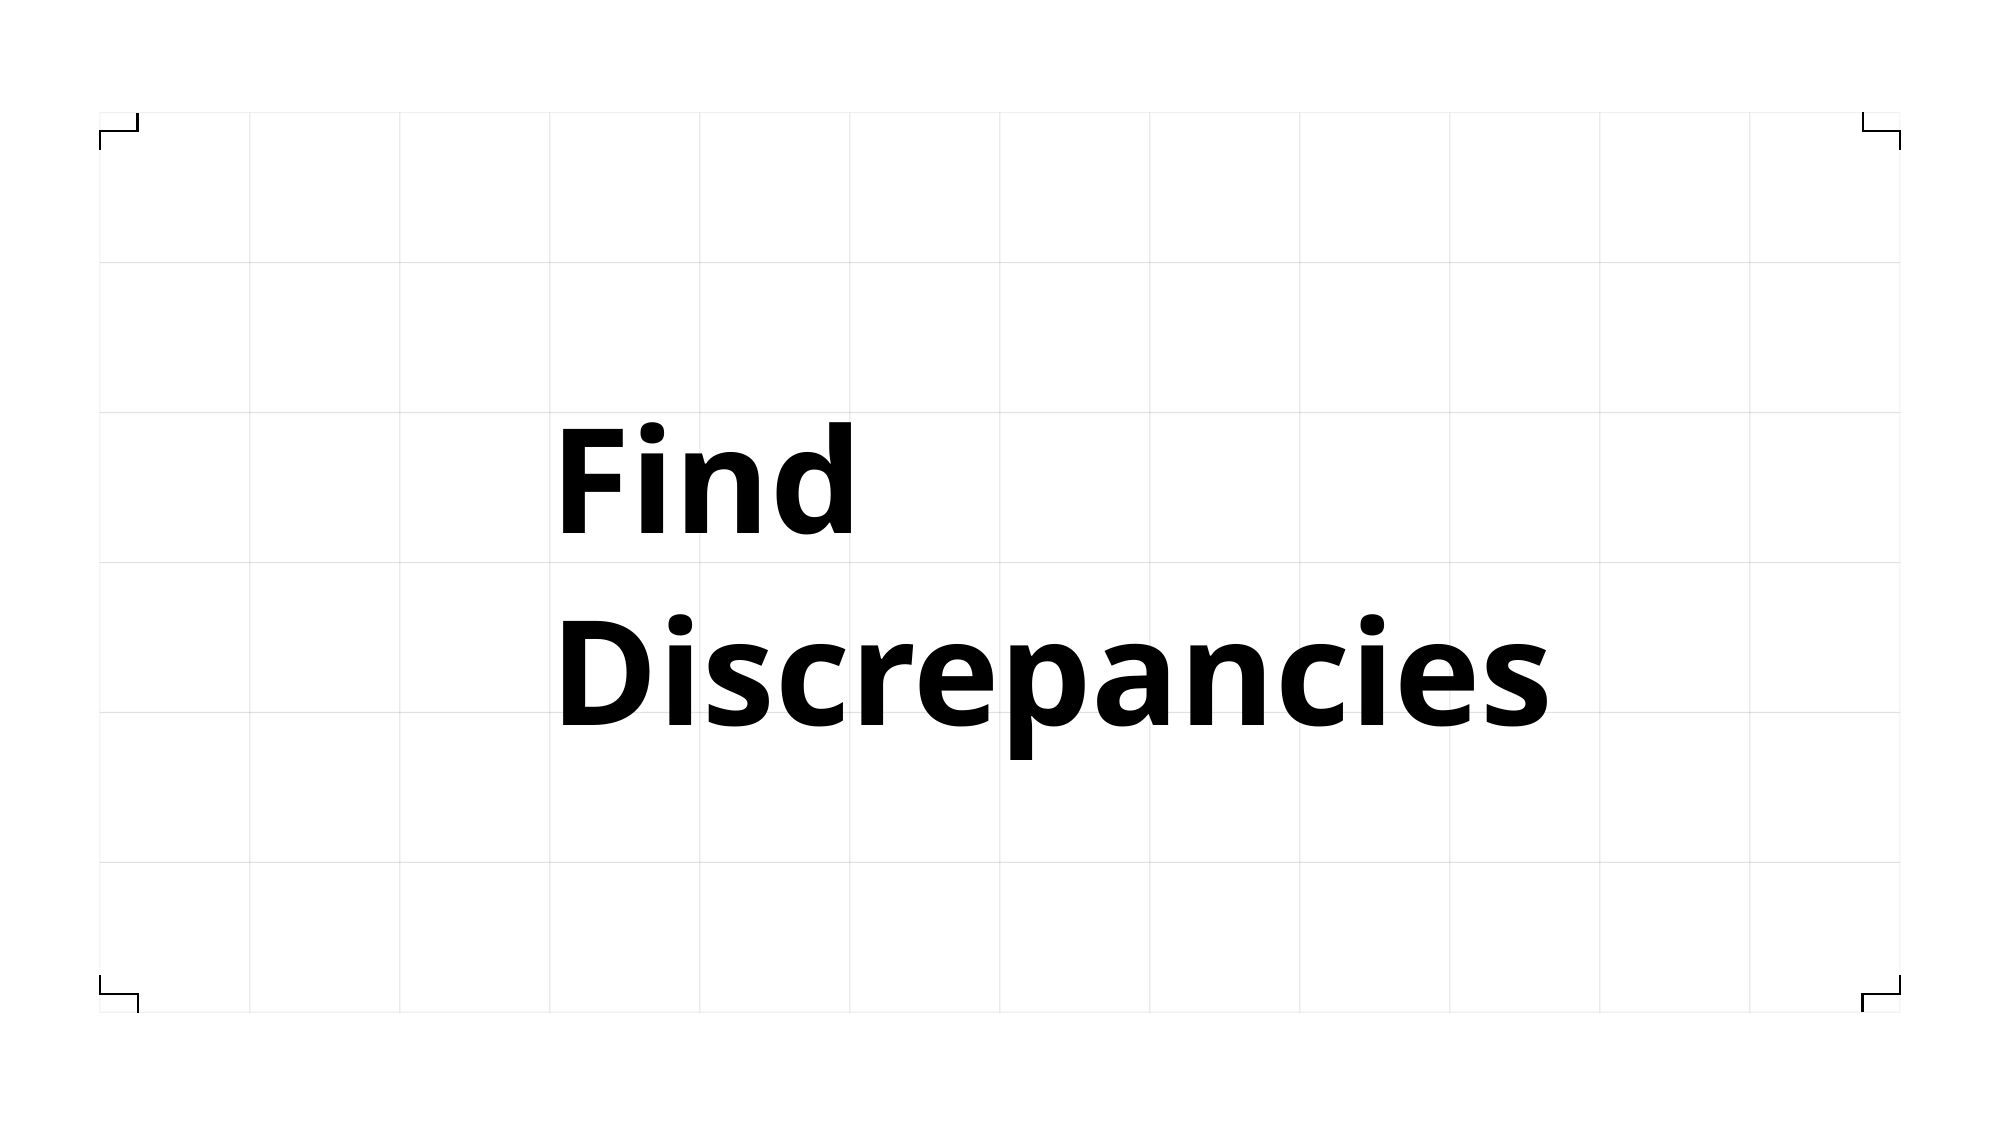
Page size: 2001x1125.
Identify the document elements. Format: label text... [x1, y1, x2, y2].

title 2. [349, 97, 2000, 173]
list Find Discrepancies [550, 321, 1901, 804]
